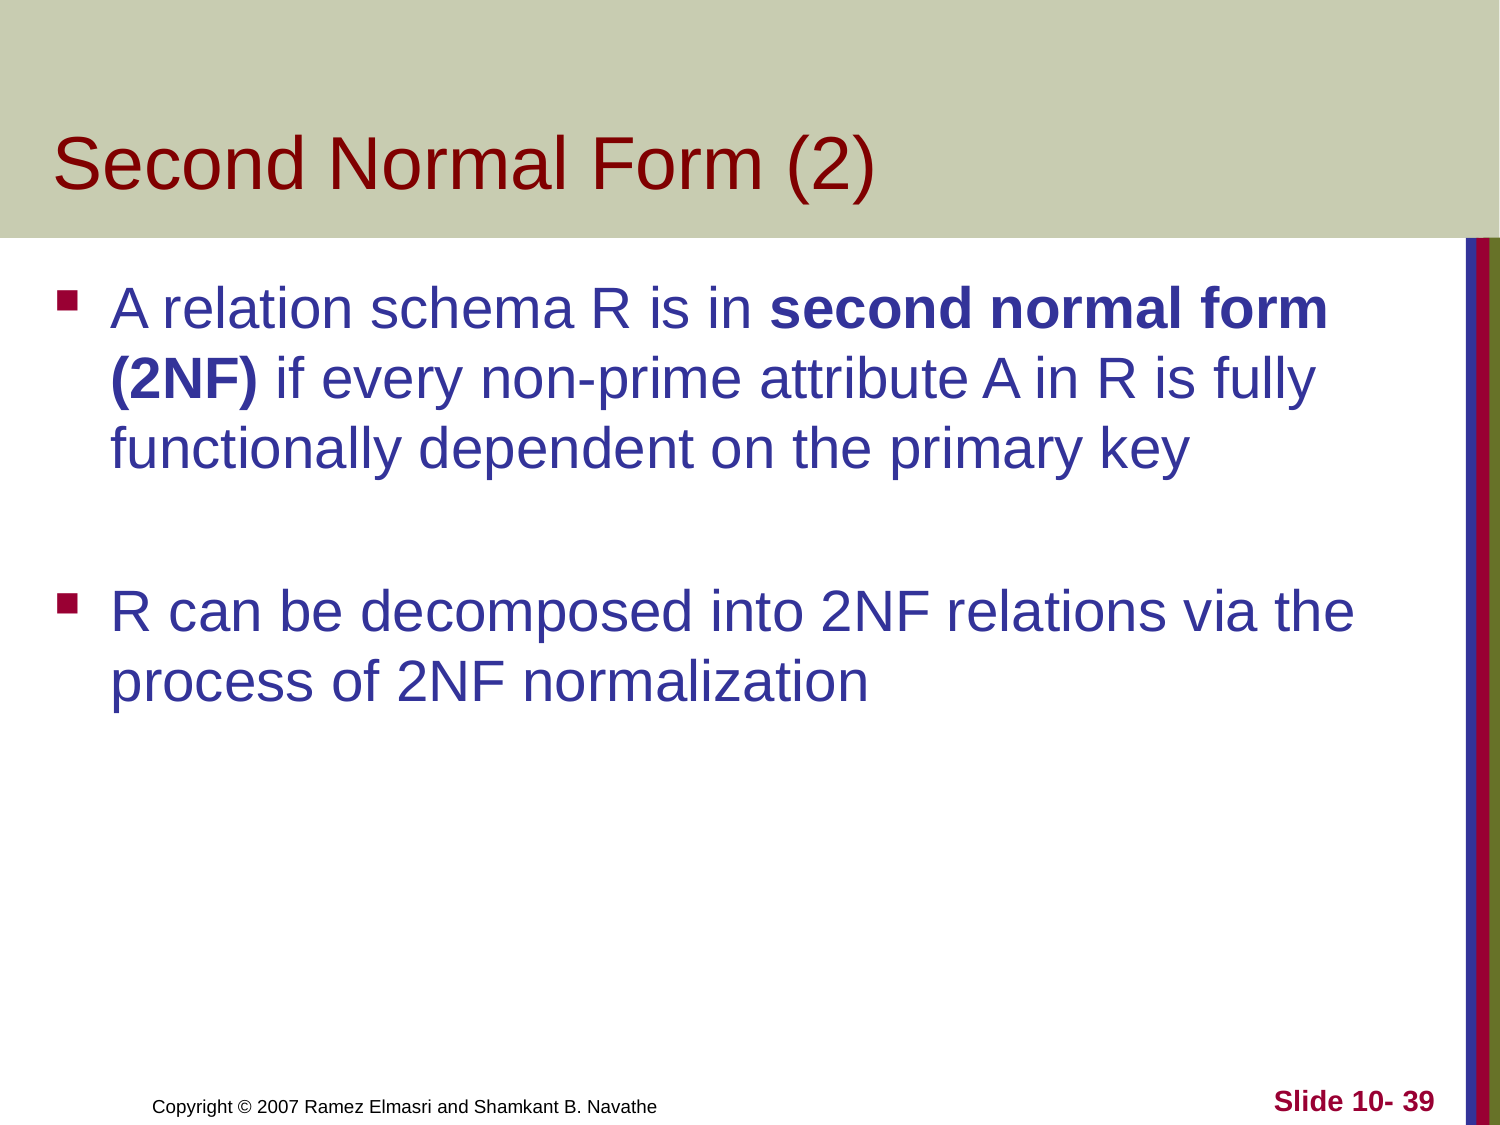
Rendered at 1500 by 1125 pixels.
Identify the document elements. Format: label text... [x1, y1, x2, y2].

list A relation schema R is in second normal form (2NF) if every non-prime attribute A in R is fully functionally dependent on the primary key R can be decomposed into 2NF relations via the process of 2NF normalization [39, 262, 1400, 1013]
title Second Normal Form (2) [37, 49, 1317, 213]
slide_number Slide 10- 39 [1137, 1050, 1450, 1125]
